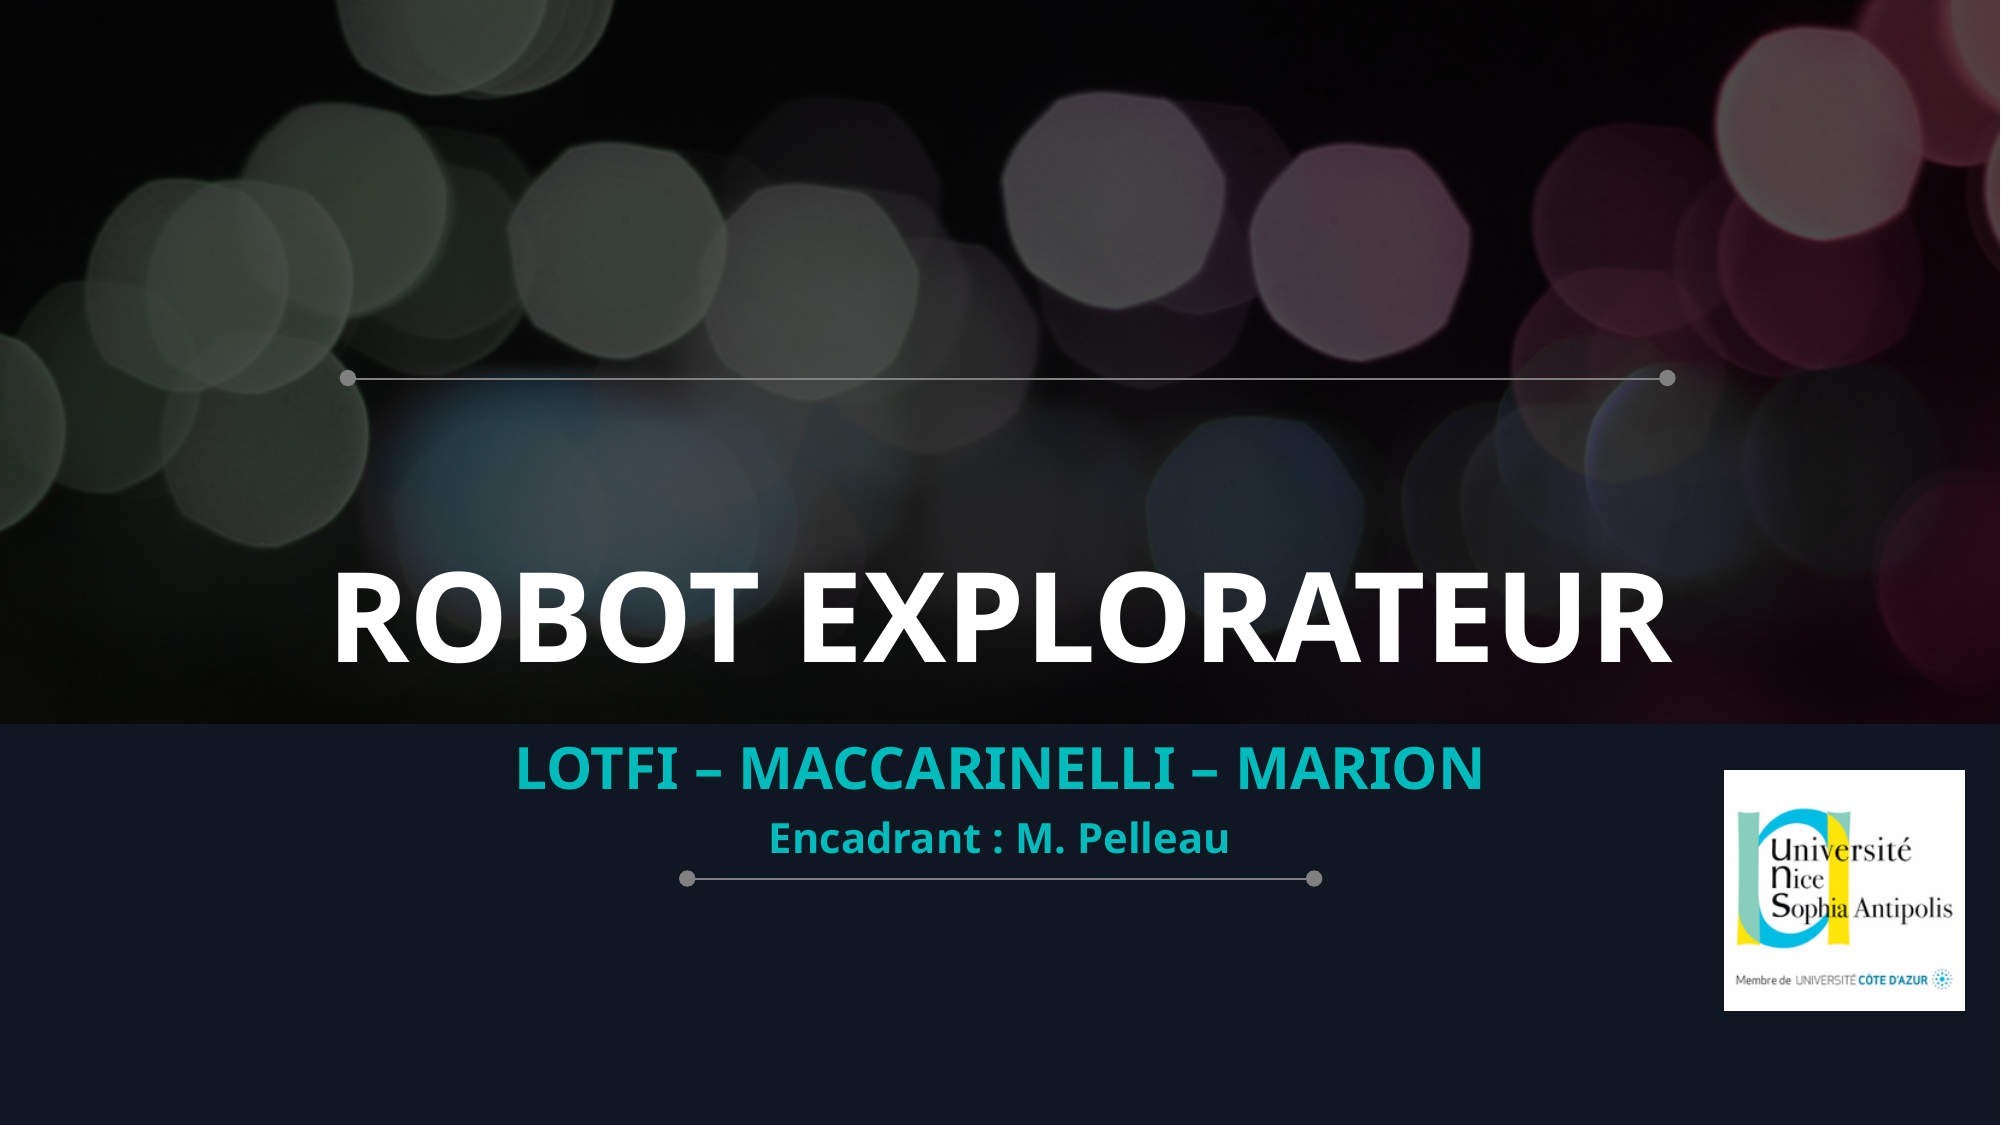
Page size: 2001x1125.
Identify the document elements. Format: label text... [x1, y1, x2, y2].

picture [1724, 770, 1965, 1011]
subtitle LOTFI – MACCARINELLI – MARION Encadrant : M. Pelleau [213, 717, 1787, 870]
picture [0, 0, 2000, 724]
title ROBOT EXPLORATEUR [249, 404, 1750, 697]
